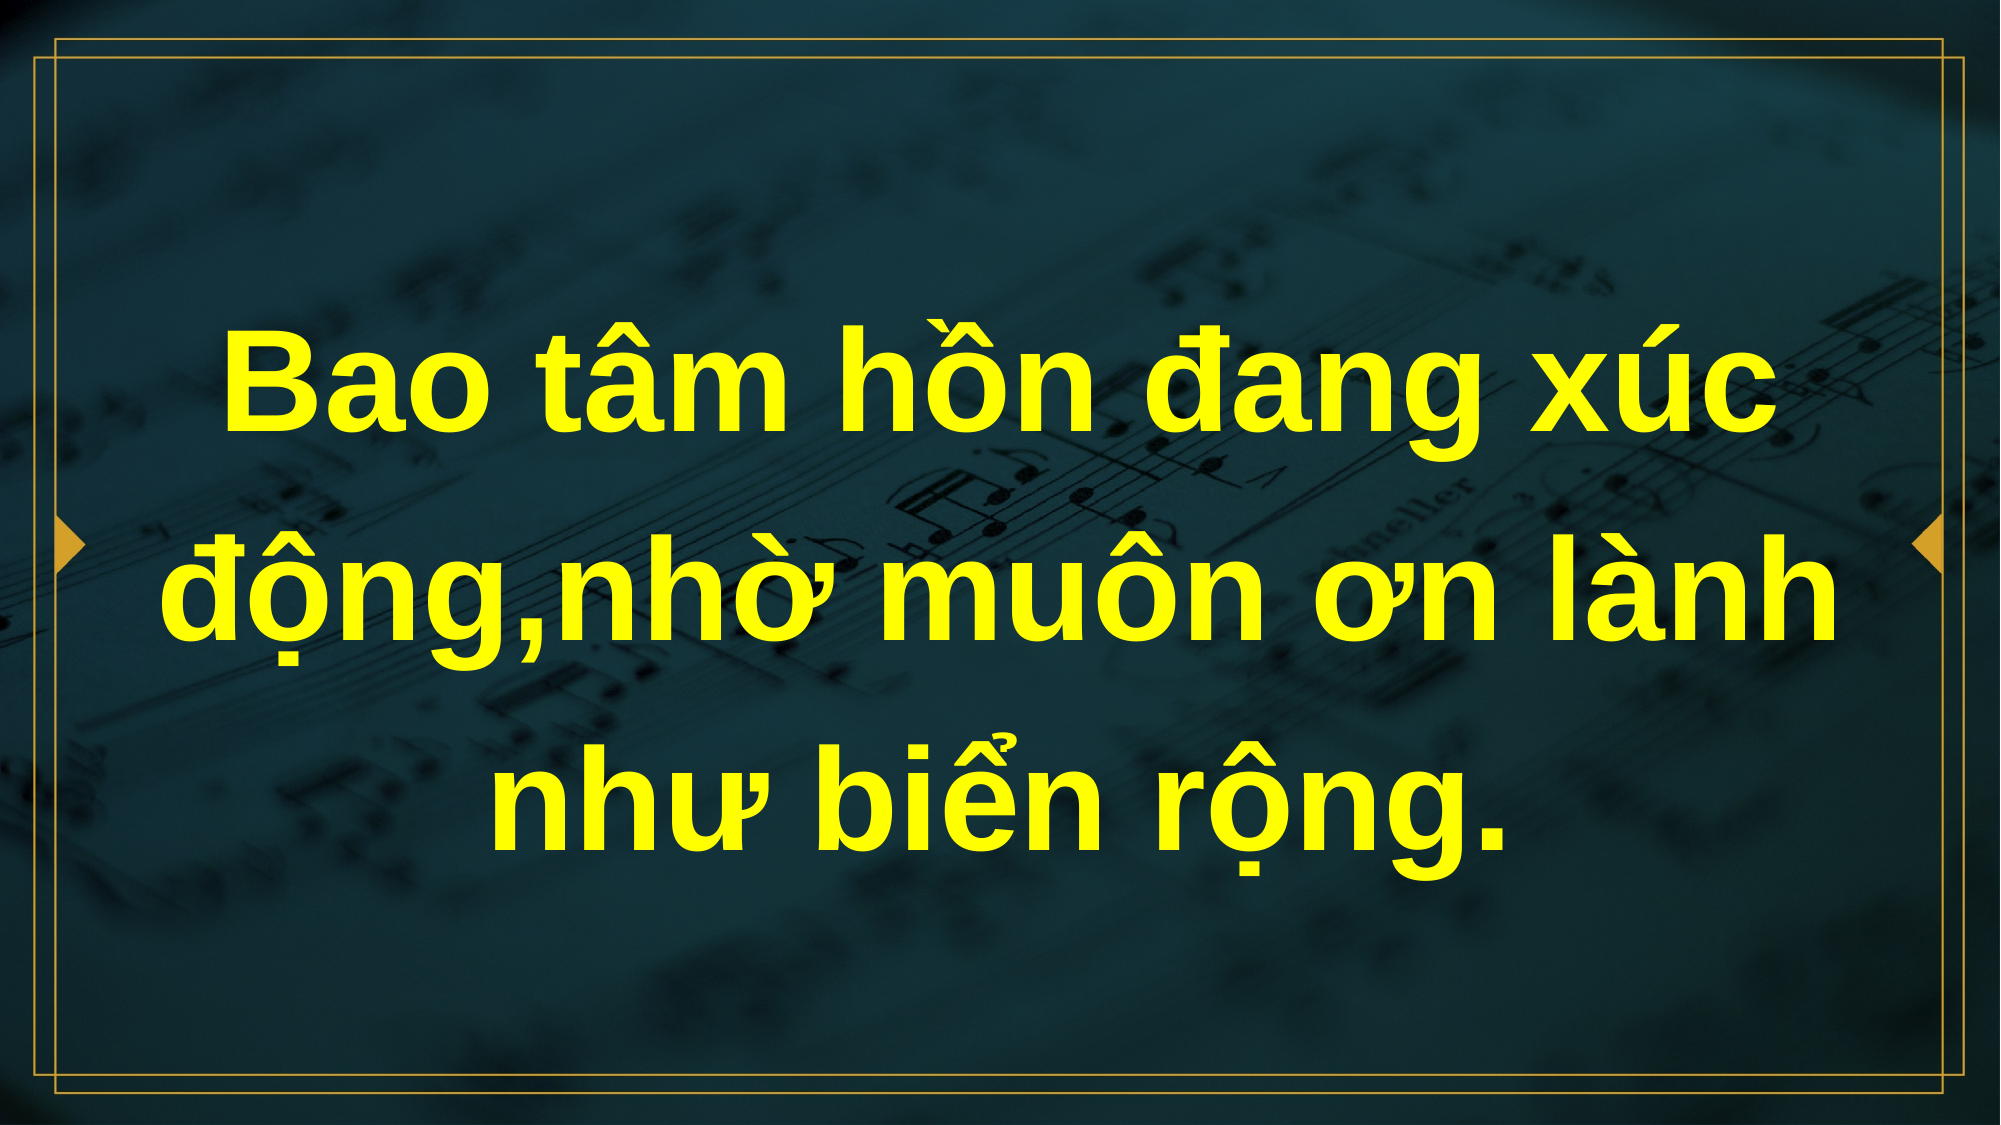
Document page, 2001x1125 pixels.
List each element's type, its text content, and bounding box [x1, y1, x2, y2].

title Bao tâm hồn đang xúc động,nhờ muôn ơn lành như biển rộng. [55, 53, 1945, 1077]
picture [0, 0, 2000, 1125]
